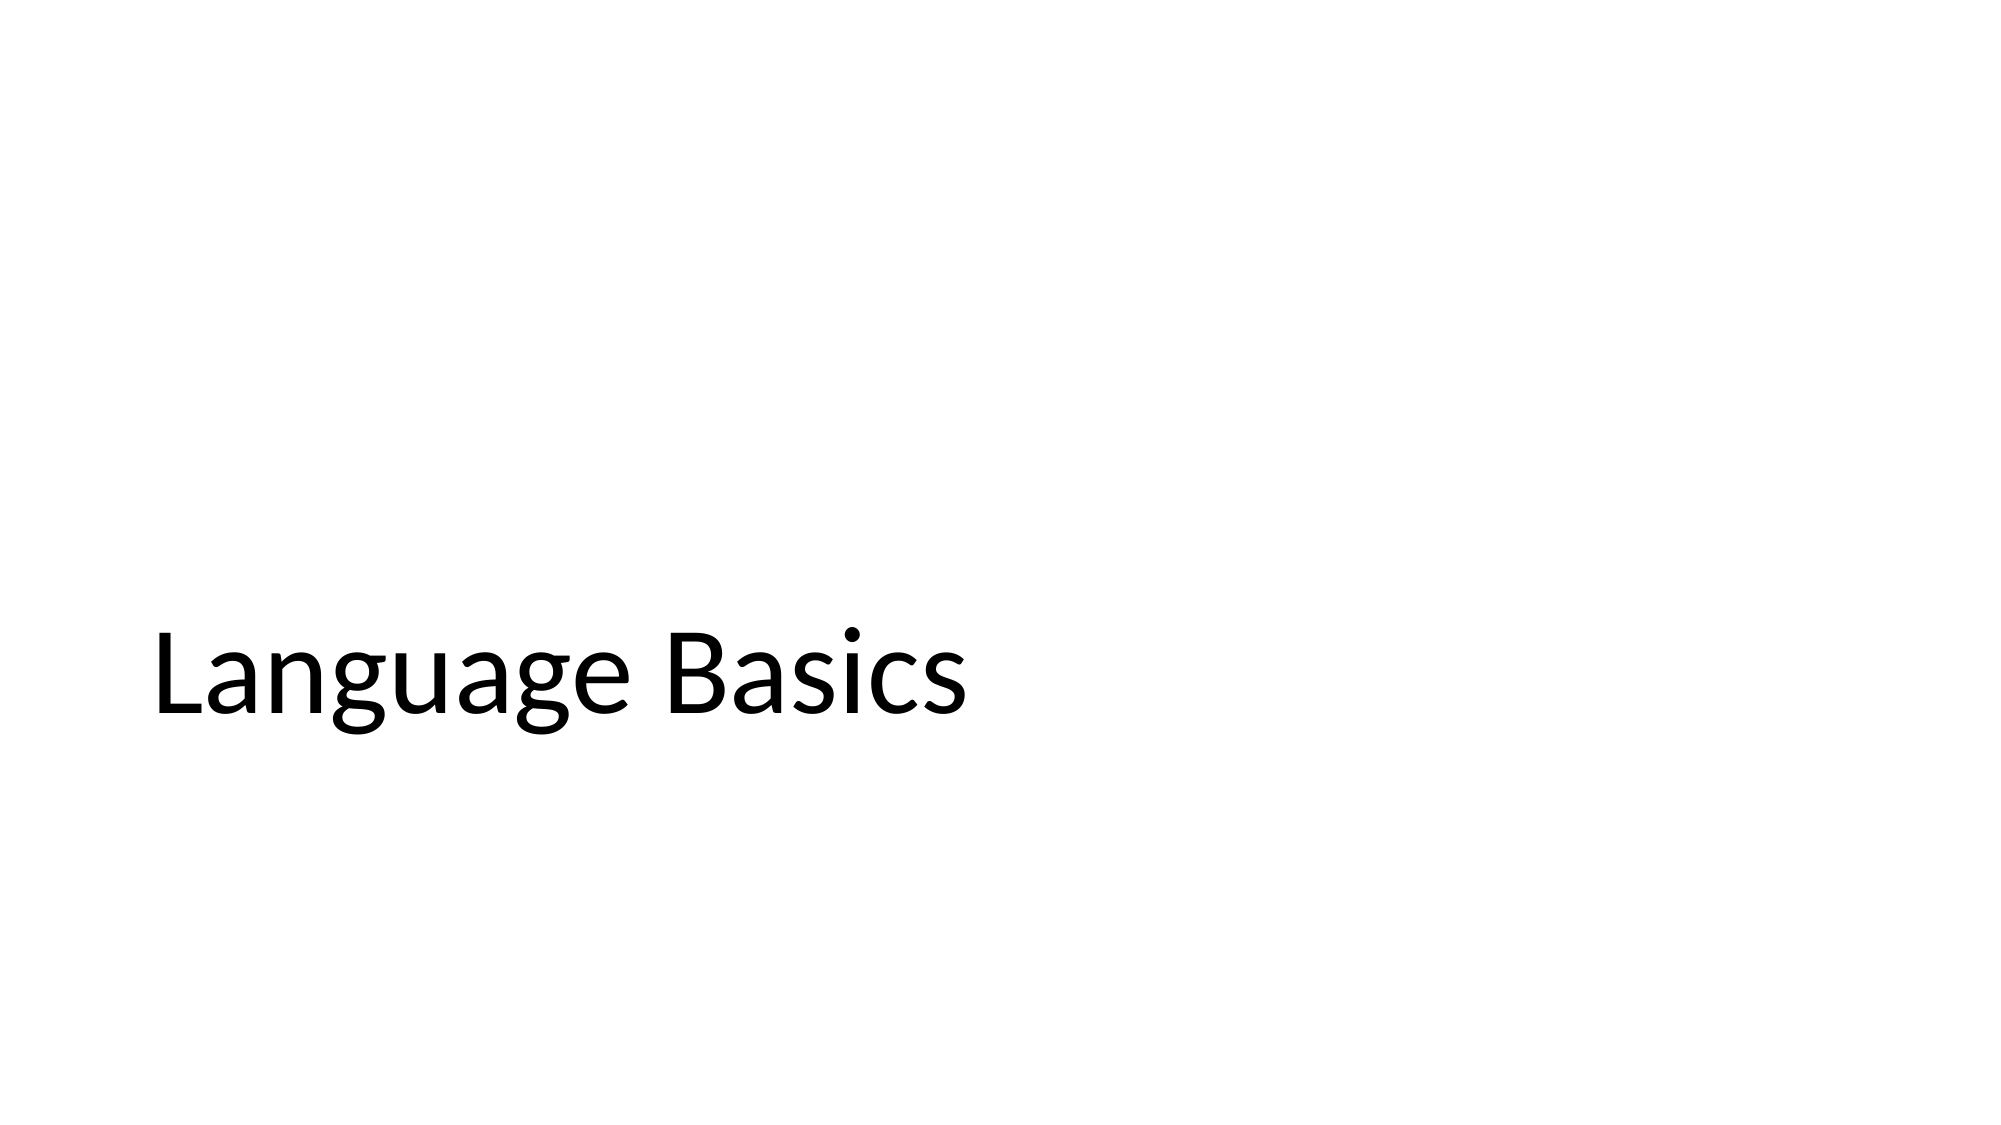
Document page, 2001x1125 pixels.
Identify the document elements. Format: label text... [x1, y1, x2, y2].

title Language Basics [136, 280, 1862, 749]
